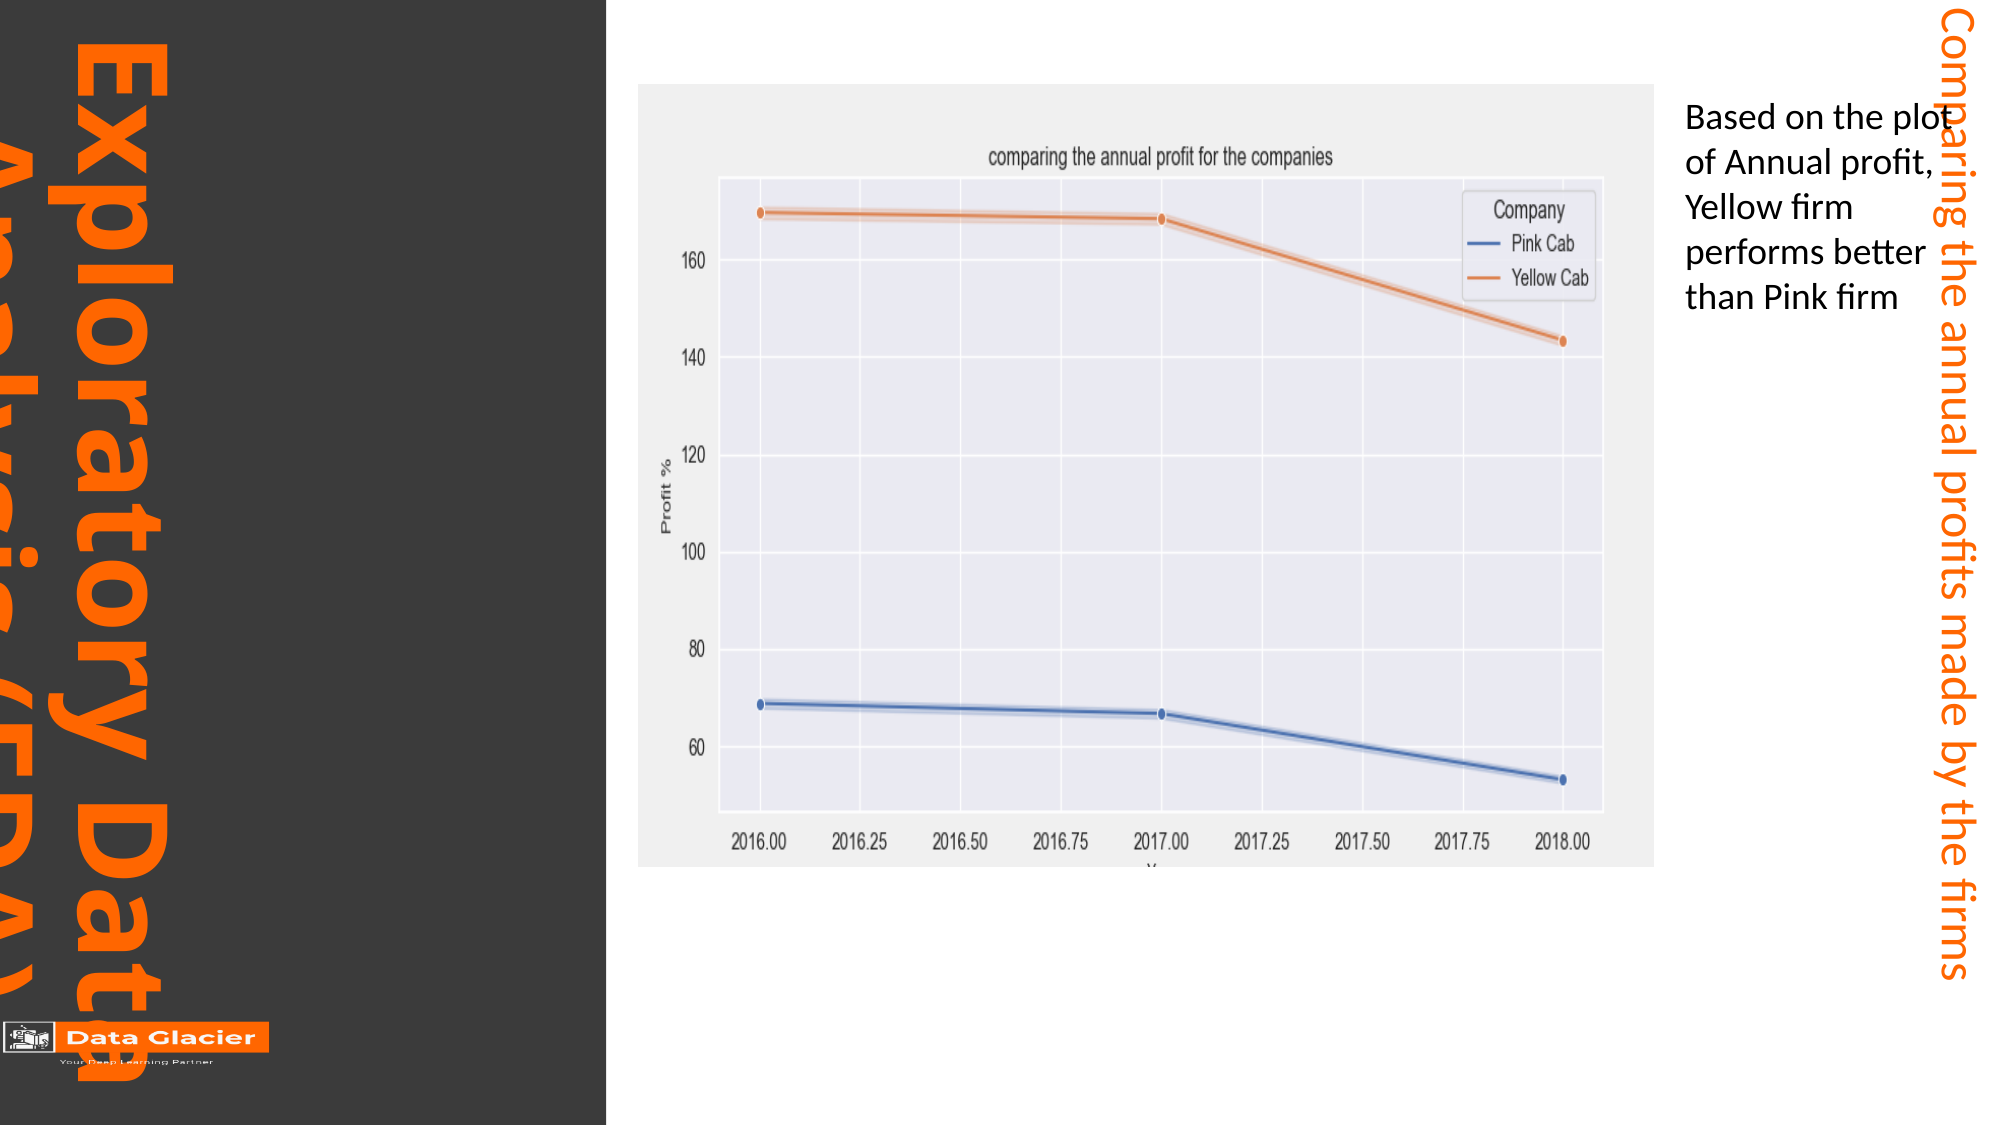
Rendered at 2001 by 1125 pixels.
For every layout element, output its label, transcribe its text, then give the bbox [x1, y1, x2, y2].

picture [638, 84, 1654, 867]
text_box Based on the plot of Annual profit, Yellow firm performs better than Pink firm [1670, 84, 1988, 325]
title Exploratory Data Analysis (EDA) [0, 0, 606, 1125]
subtitle Comparing the annual profits made by the firms [606, 0, 2000, 1125]
picture [0, 961, 272, 1125]
